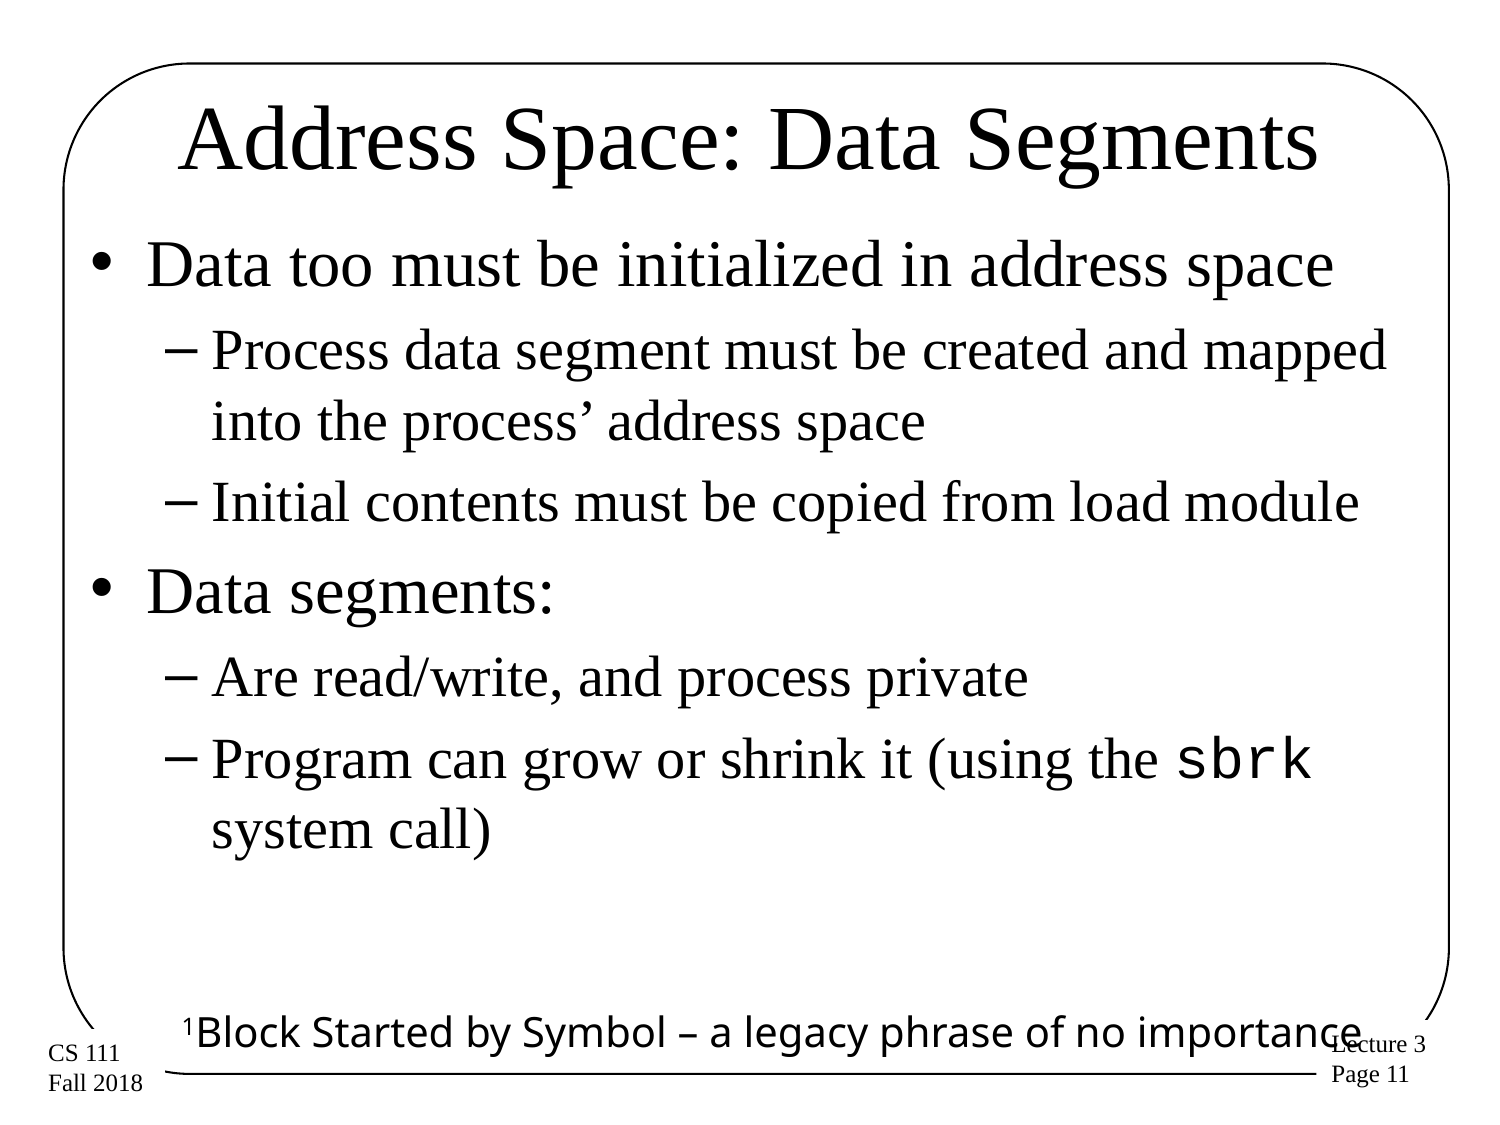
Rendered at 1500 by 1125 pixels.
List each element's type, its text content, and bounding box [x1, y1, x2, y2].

text_box 1Block Started by Symbol – a legacy phrase of no importance [166, 998, 1378, 1064]
list Data too must be initialized in address space Process data segment must be created and mapped into the process’ address space Initial contents must be copied from load module Data segments: Are read/write, and process private Program can grow or shrink it (using the sbrk system call) [74, 212, 1426, 956]
title Address Space: Data Segments [74, 39, 1426, 212]
